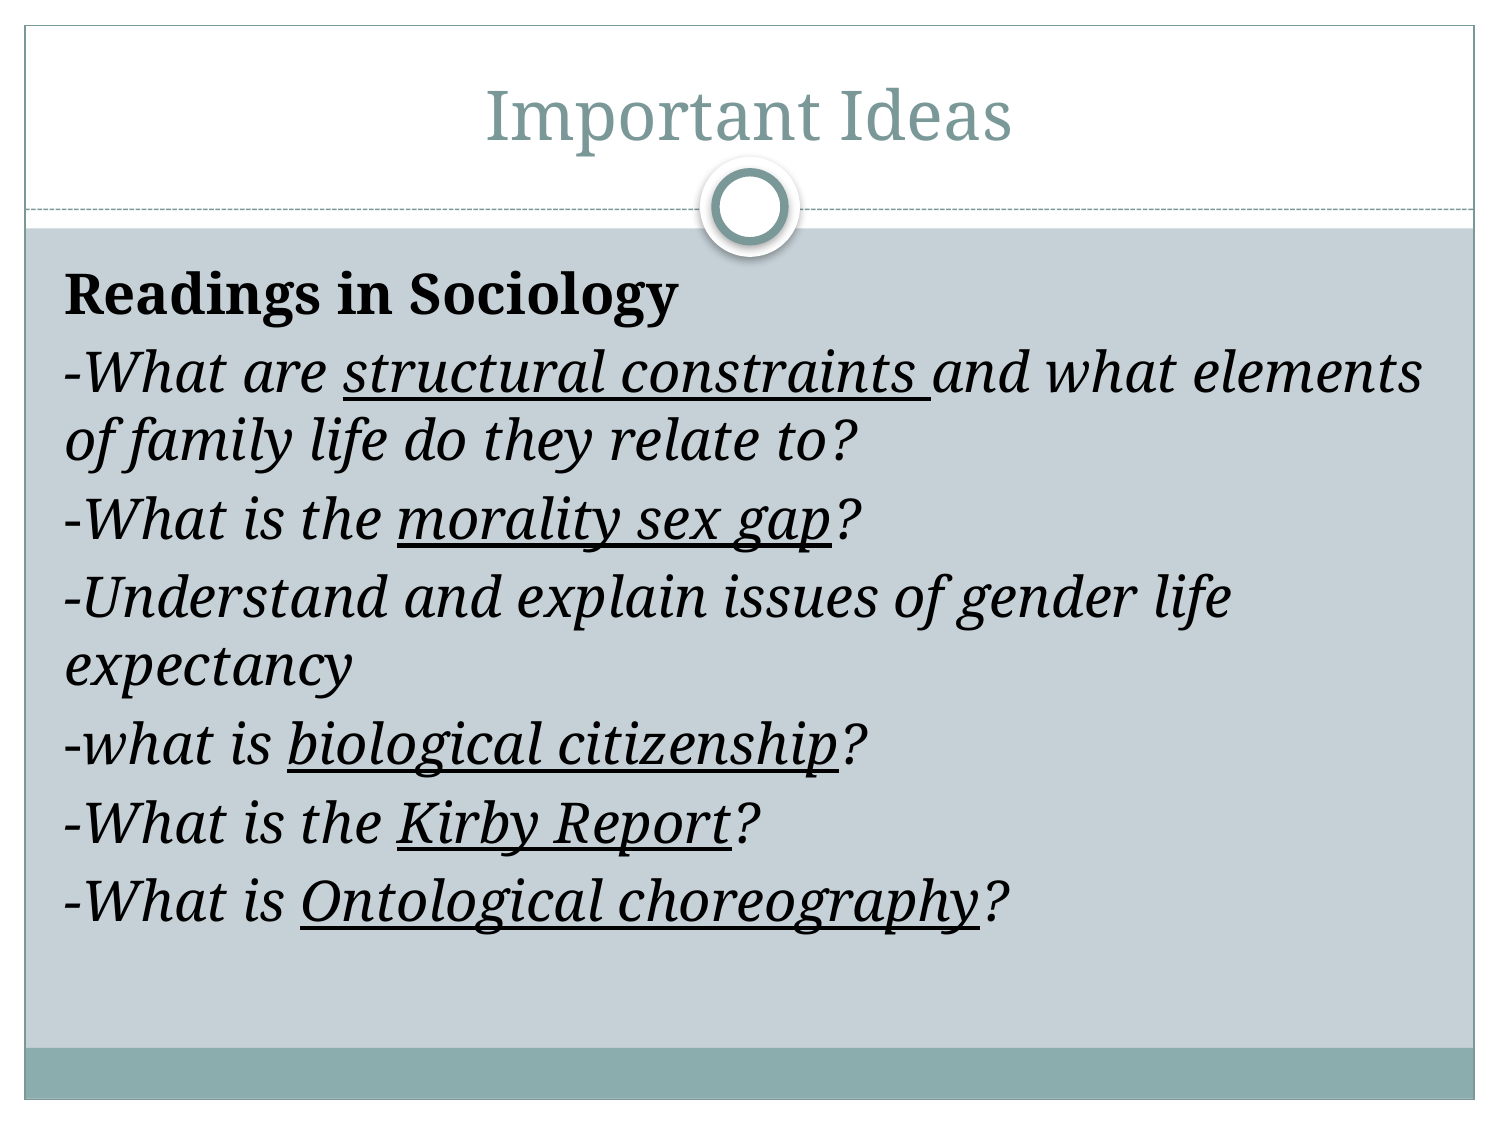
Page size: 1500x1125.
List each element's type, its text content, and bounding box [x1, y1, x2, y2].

title Important Ideas [49, 37, 1450, 162]
list Readings in Sociology -What are structural constraints and what elements of family life do they relate to? -What is the morality sex gap? -Understand and explain issues of gender life expectancy -what is biological citizenship? -What is the Kirby Report? -What is Ontological choreography? [49, 250, 1445, 1001]
